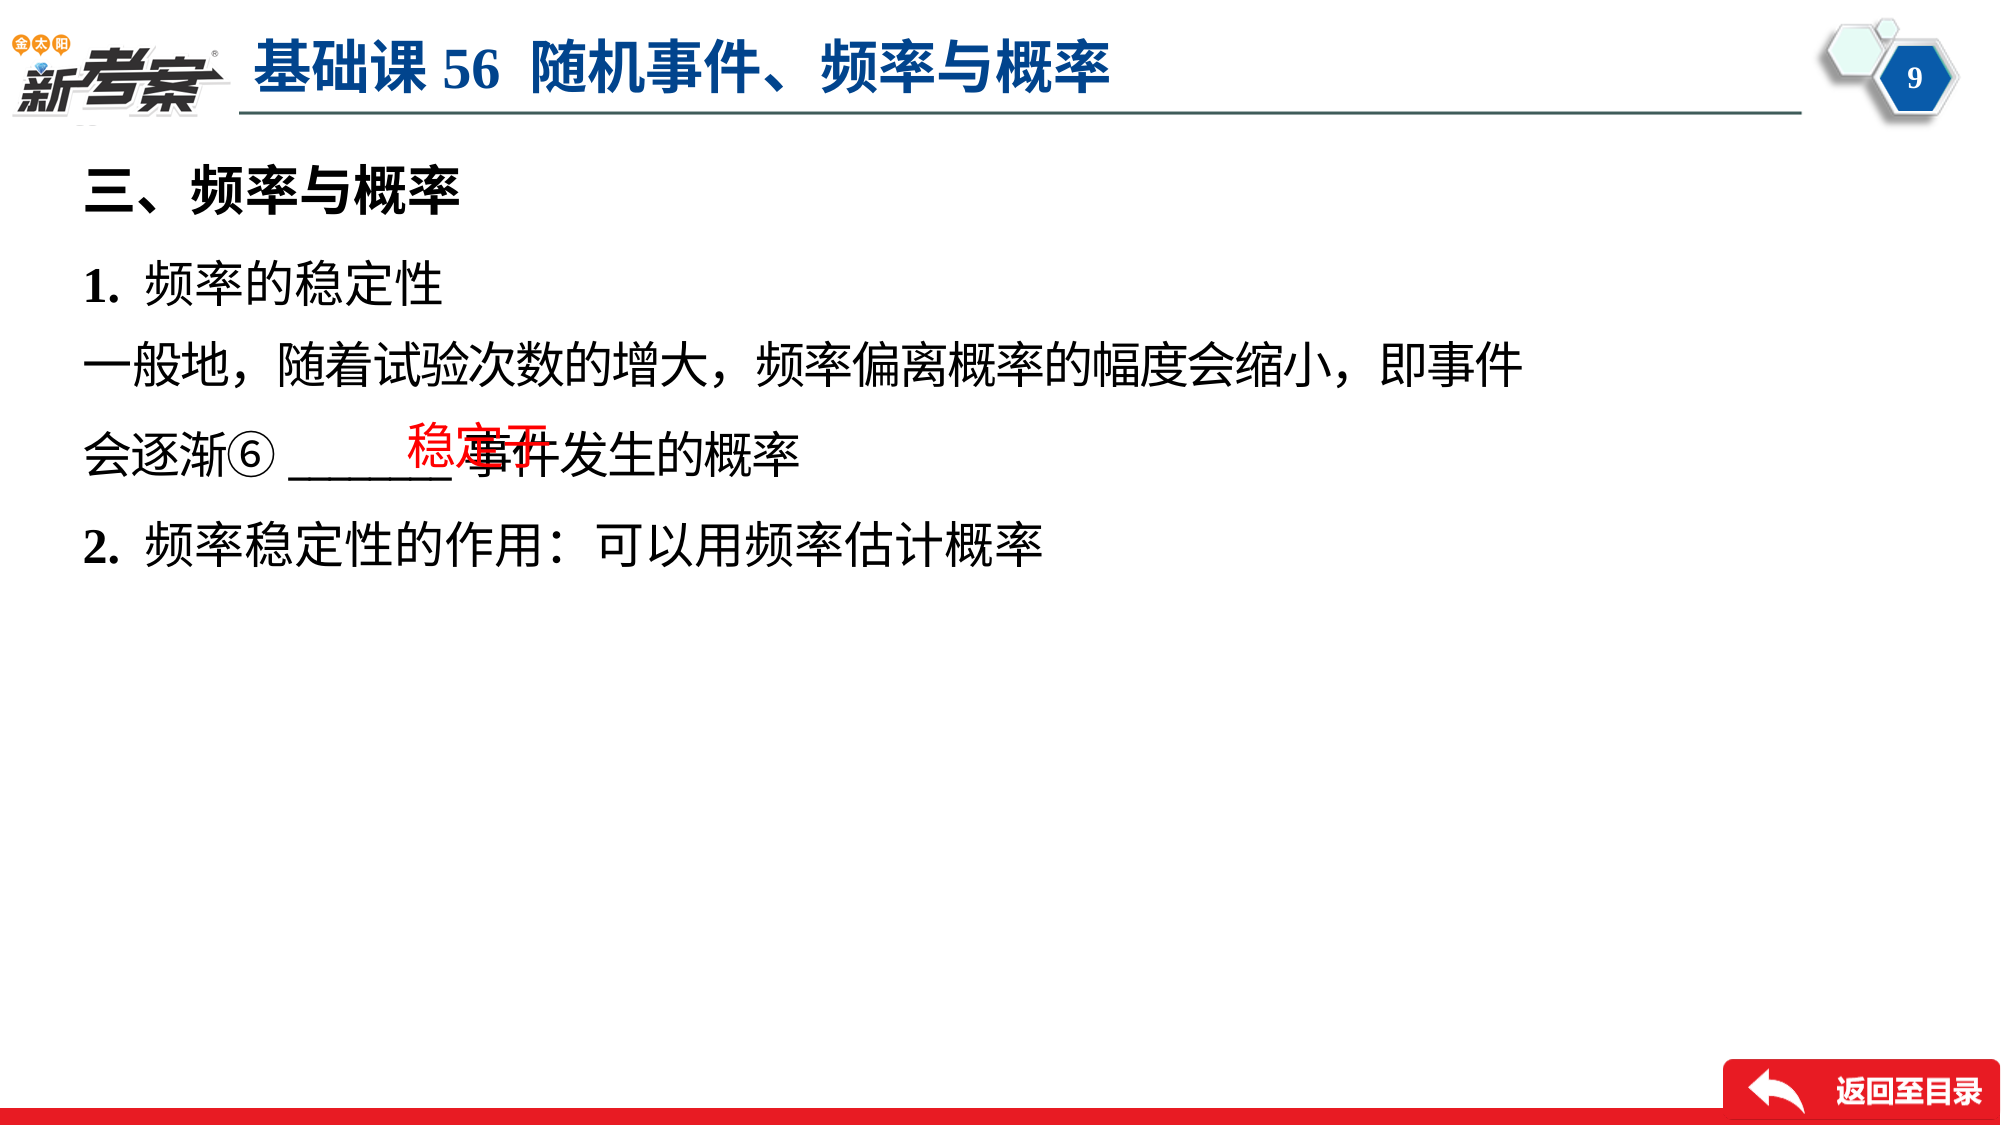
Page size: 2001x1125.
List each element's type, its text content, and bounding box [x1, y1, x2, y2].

text_box 1. 频率的稳定性 [82, 221, 1917, 303]
picture [0, 0, 2001, 1125]
text_box 稳定于 [390, 387, 569, 466]
text_box 三、频率与概率 [82, 124, 1917, 221]
